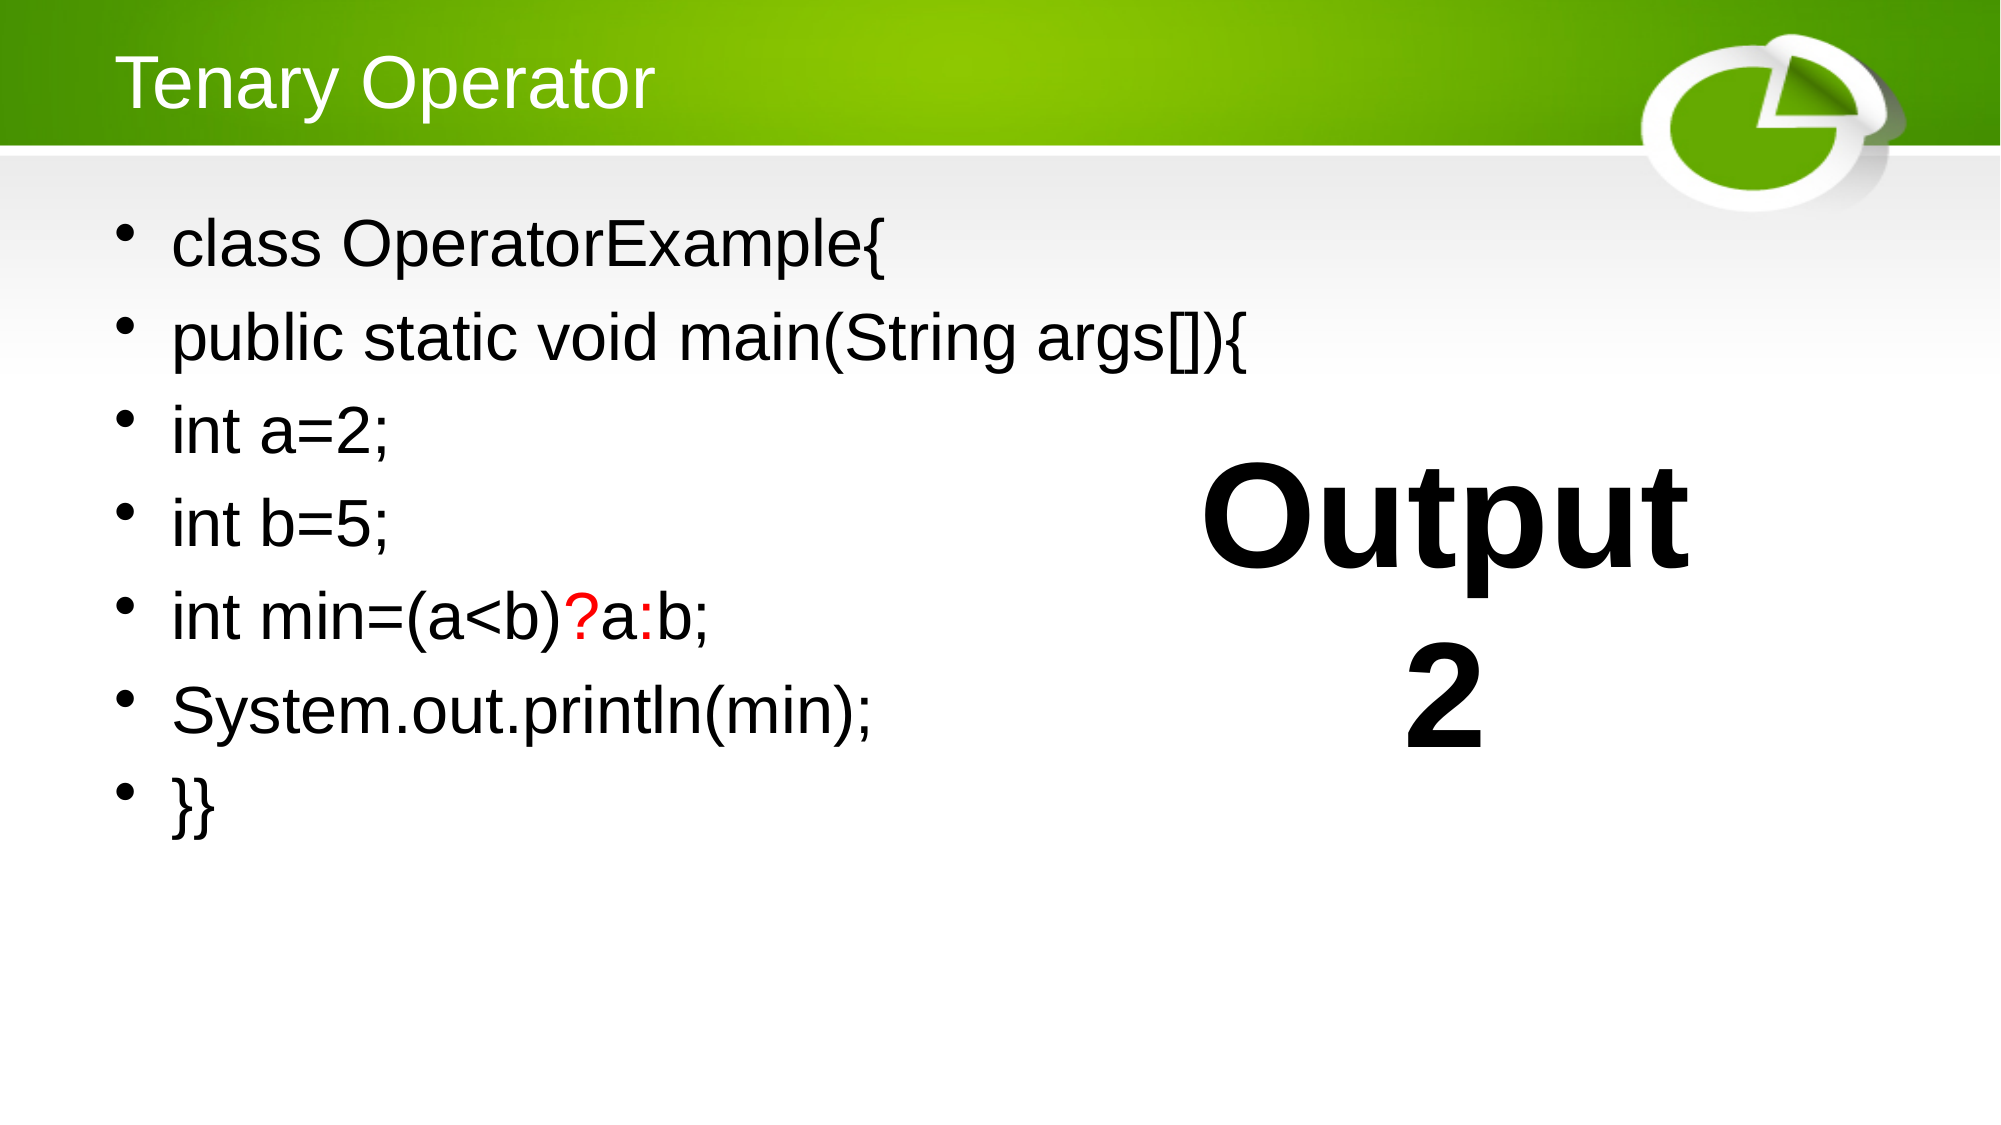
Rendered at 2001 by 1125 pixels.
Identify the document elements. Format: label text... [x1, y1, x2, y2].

title Tenary Operator [99, 30, 1901, 127]
list class OperatorExample{ public static void main(String args[]){ int a=2; int b=5; int min=(a<b)?a:b; System.out.println(min); }} [99, 192, 1901, 1006]
picture [0, 0, 2001, 1125]
text_box Output 2 [1184, 409, 1707, 785]
